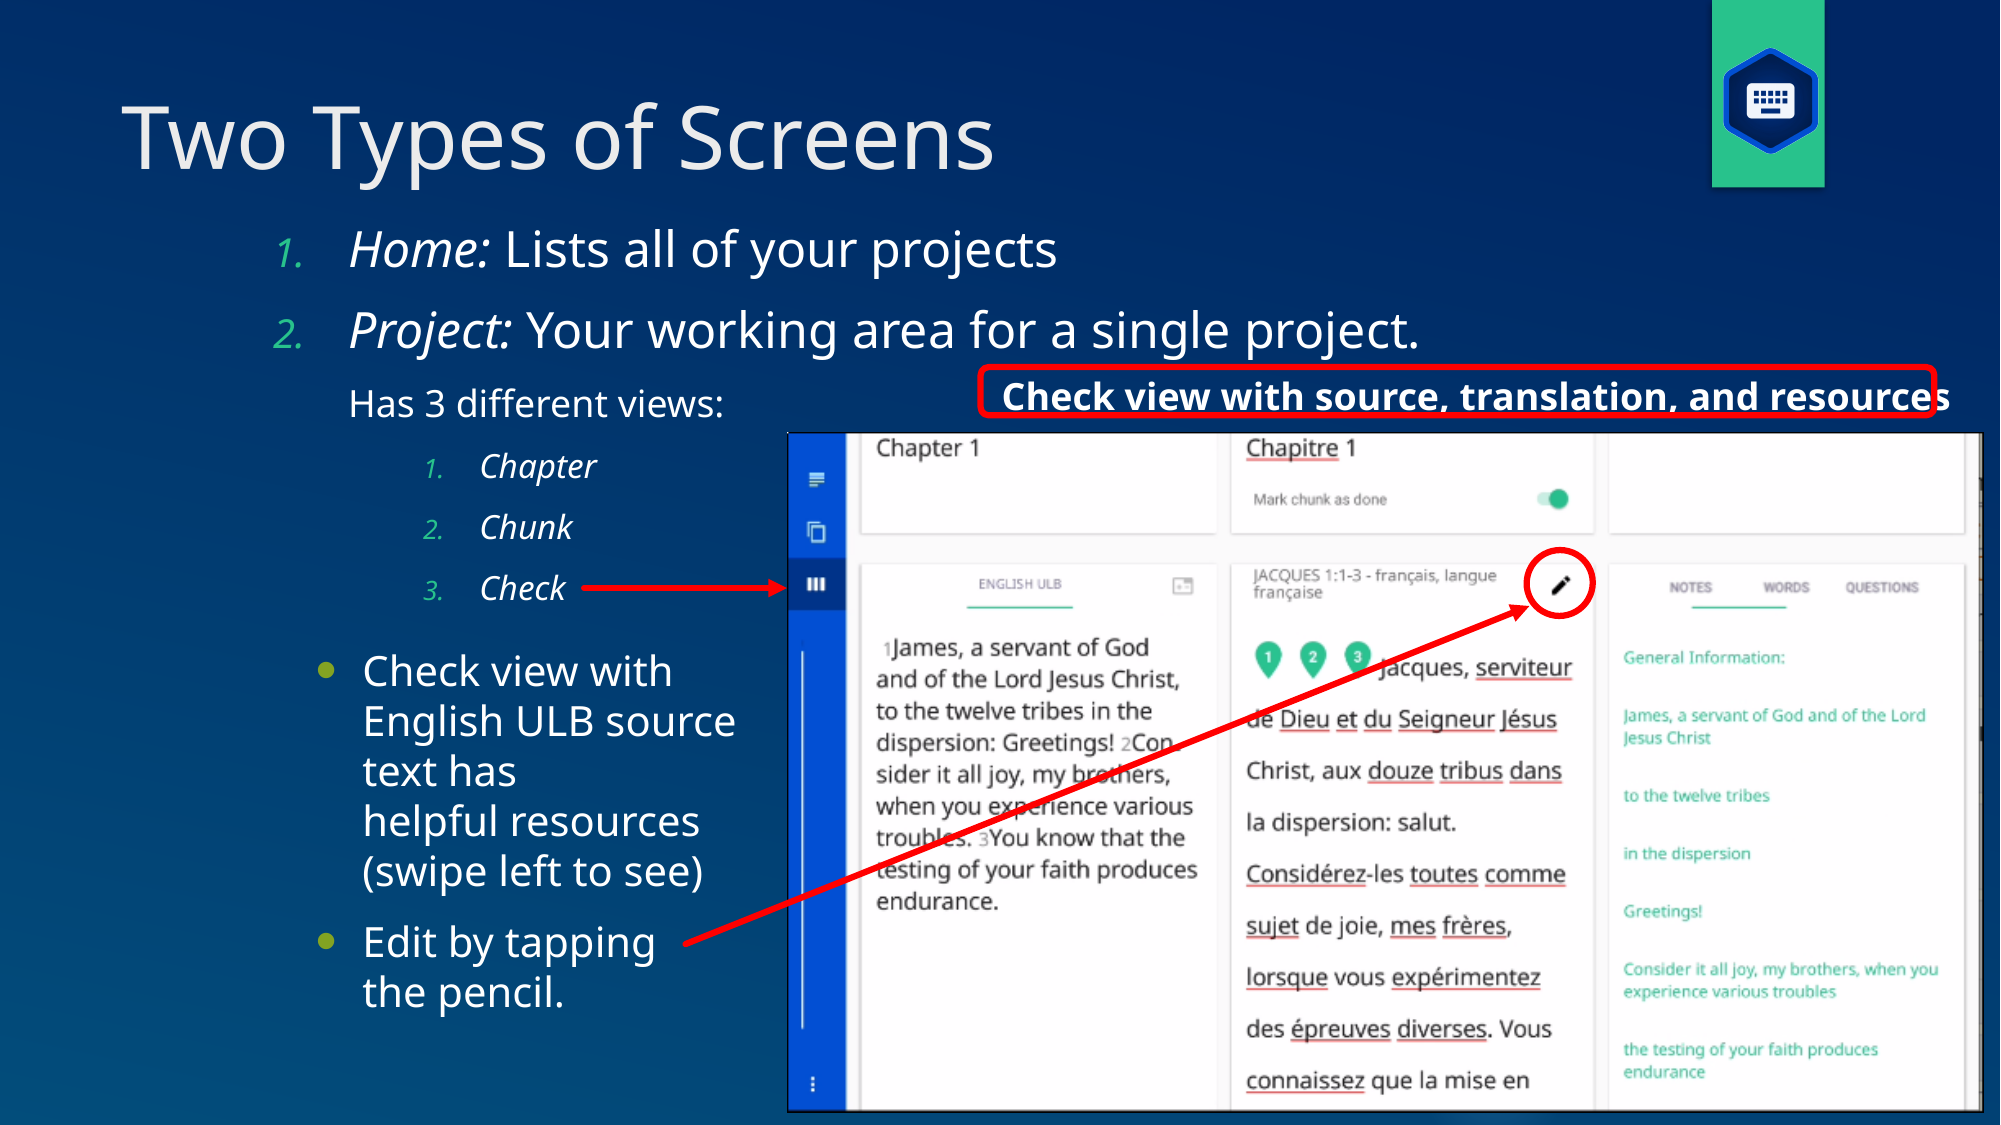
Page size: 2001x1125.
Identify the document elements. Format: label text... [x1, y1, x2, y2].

text_box Check view with source, translation, and resources [986, 365, 2000, 426]
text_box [676, 579, 1609, 918]
picture [786, 432, 1985, 1113]
text_box Home: Lists all of your projects Project: Your working area for a single project. Has 3 different views: Chapter Chunk Check [258, 210, 1902, 636]
picture [1720, 47, 1819, 155]
text_box Check view with English ULB source text has helpful resources (swipe left to see) Edit by tapping the pencil. [225, 636, 1869, 1125]
title Two Types of Screens [106, 74, 1649, 304]
text_box [979, 365, 1936, 417]
